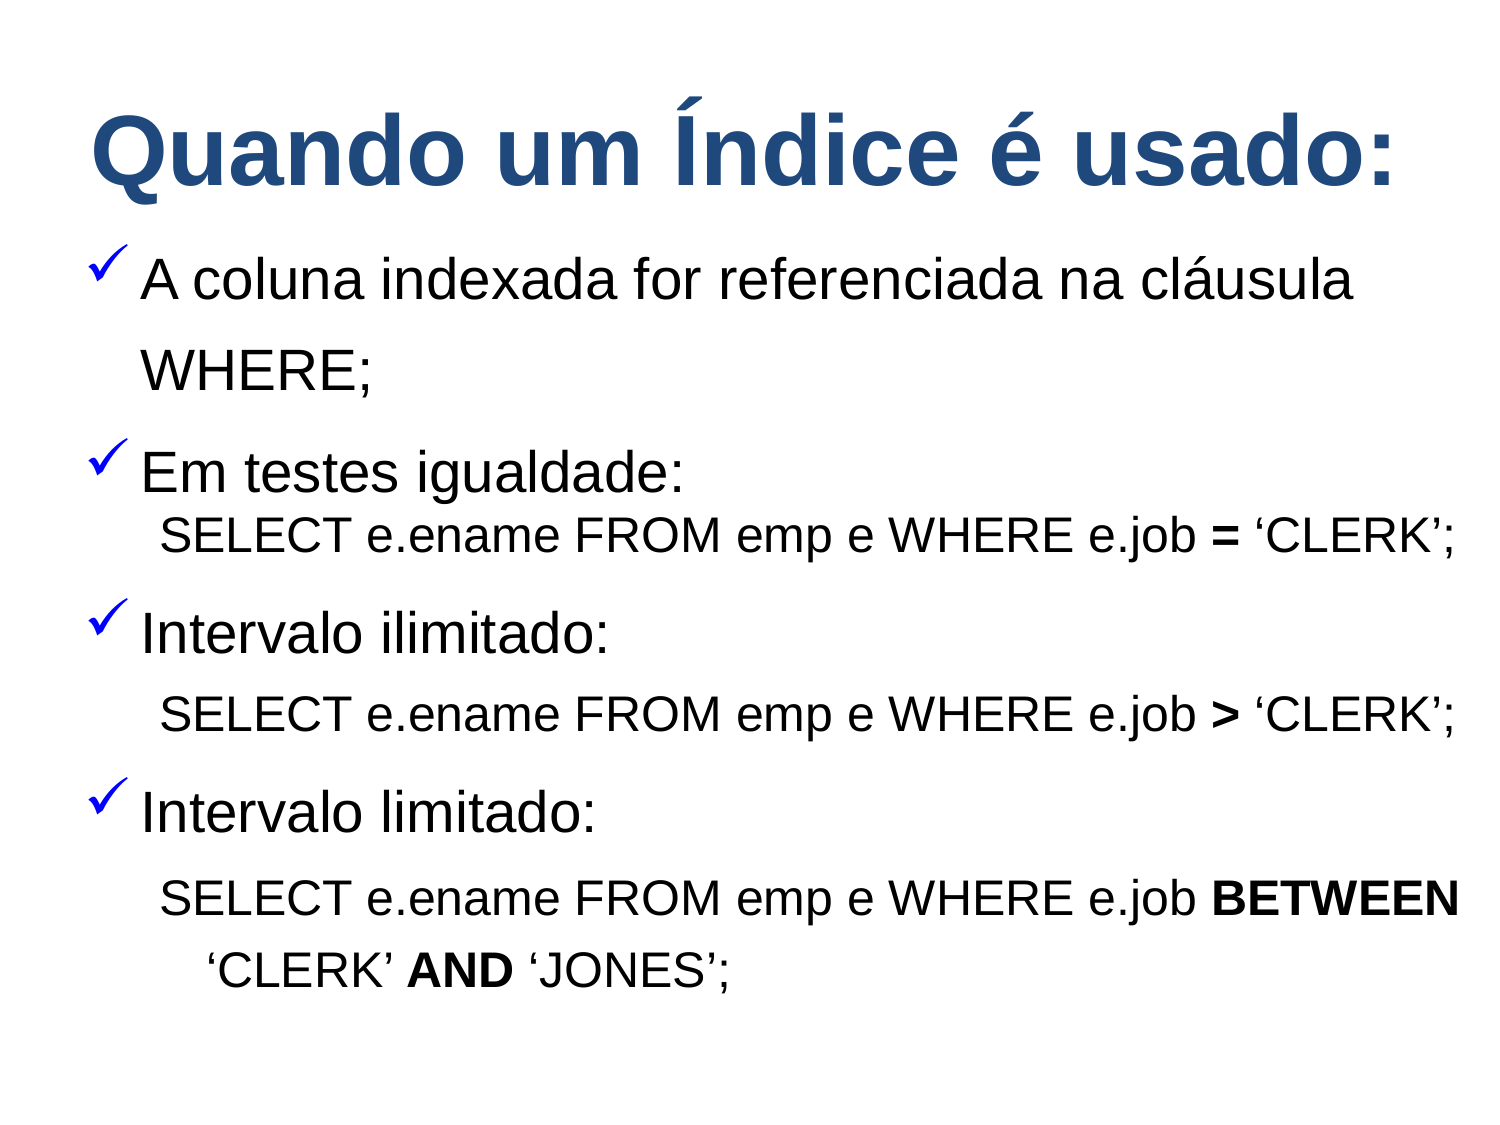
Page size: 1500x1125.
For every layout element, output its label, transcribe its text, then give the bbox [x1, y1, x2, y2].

text_box Quando um Índice é usado: [75, 24, 1500, 213]
text_box A coluna indexada for referenciada na cláusula WHERE; Em testes igualdade: SELECT e.ename FROM emp e WHERE e.job = ‘CLERK’; Intervalo ilimitado: SELECT e.ename FROM emp e WHERE e.job > ‘CLERK’; Intervalo limitado: SELECT e.ename FROM emp e WHERE e.job BETWEEN ‘CLERK’ AND ‘JONES’; [49, 212, 1488, 1006]
